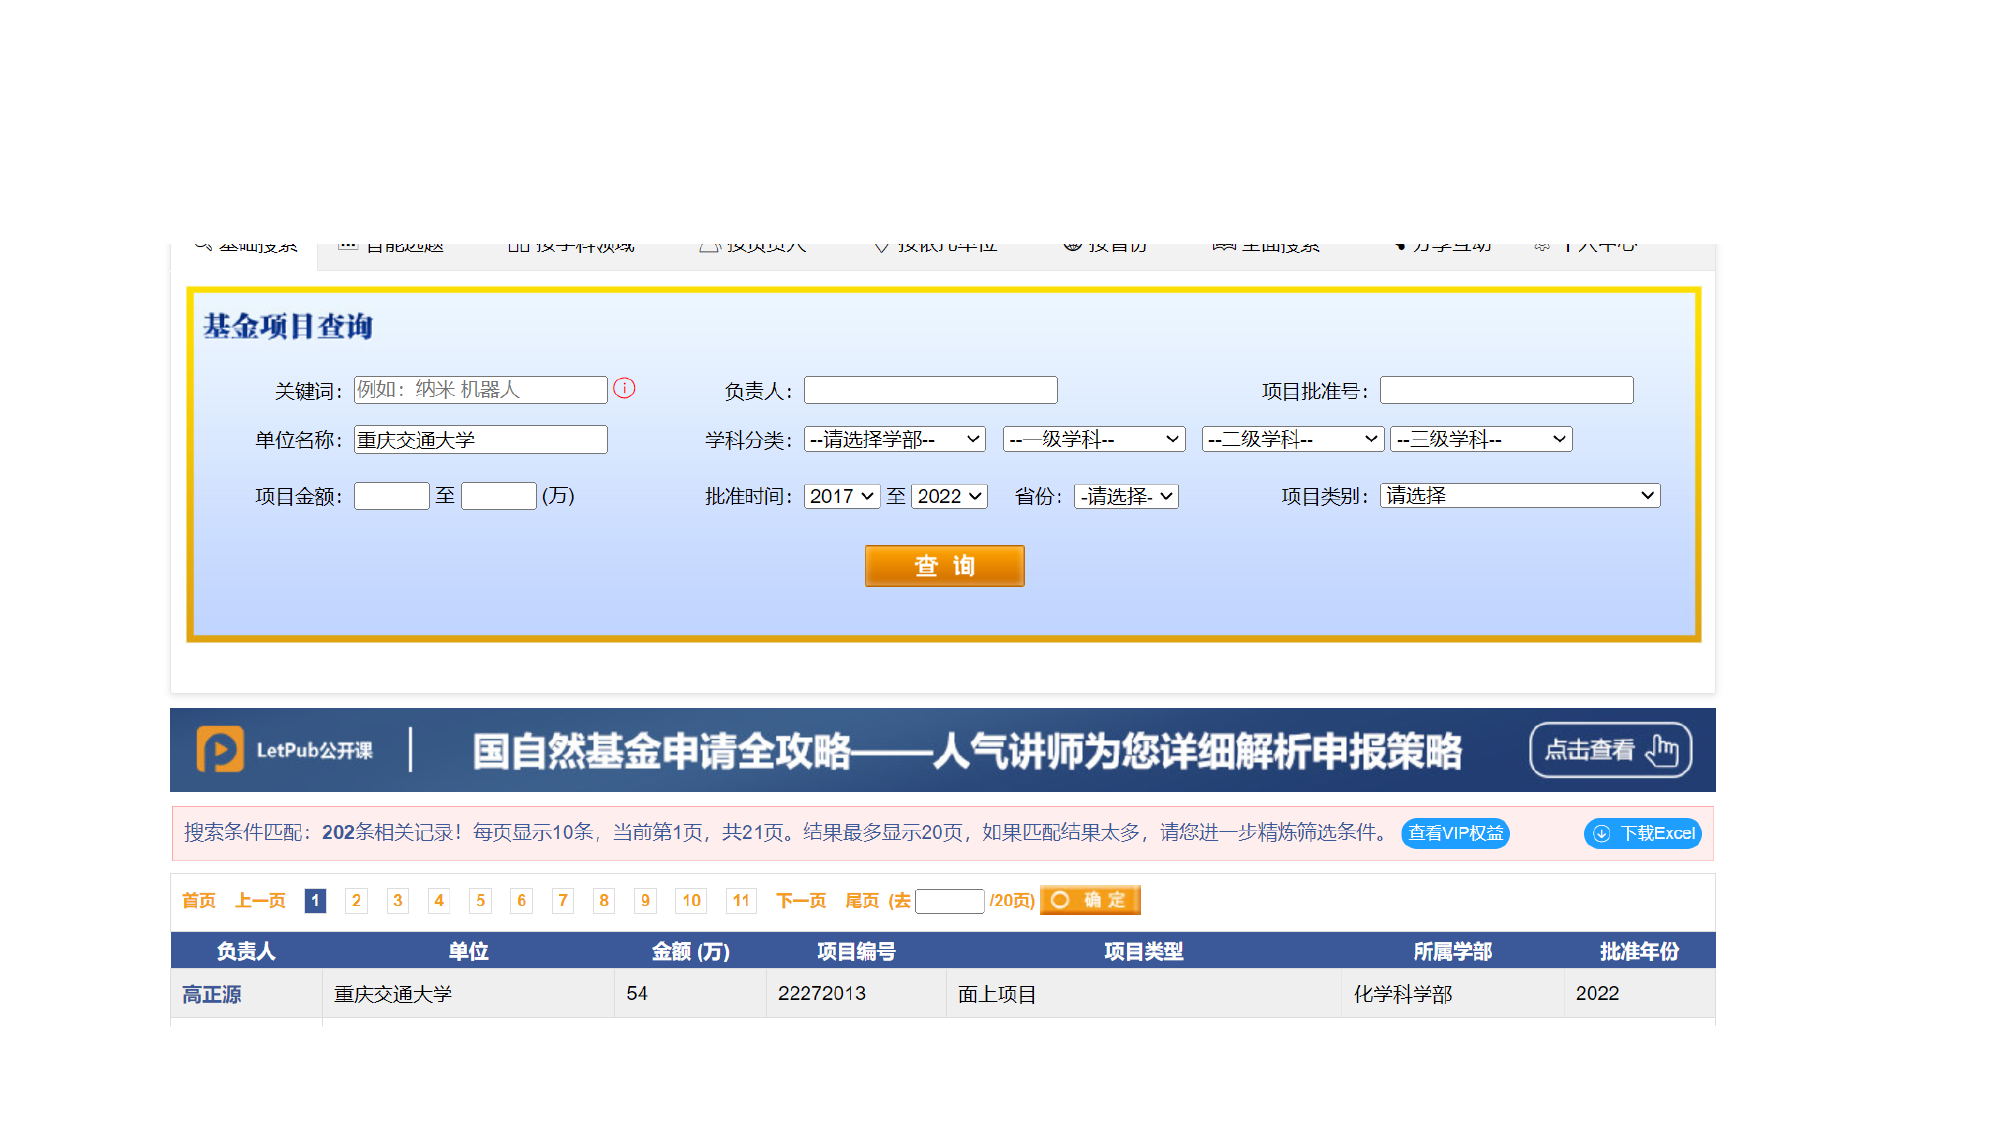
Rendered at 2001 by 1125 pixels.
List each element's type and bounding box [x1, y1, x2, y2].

list [107, 243, 1892, 1026]
